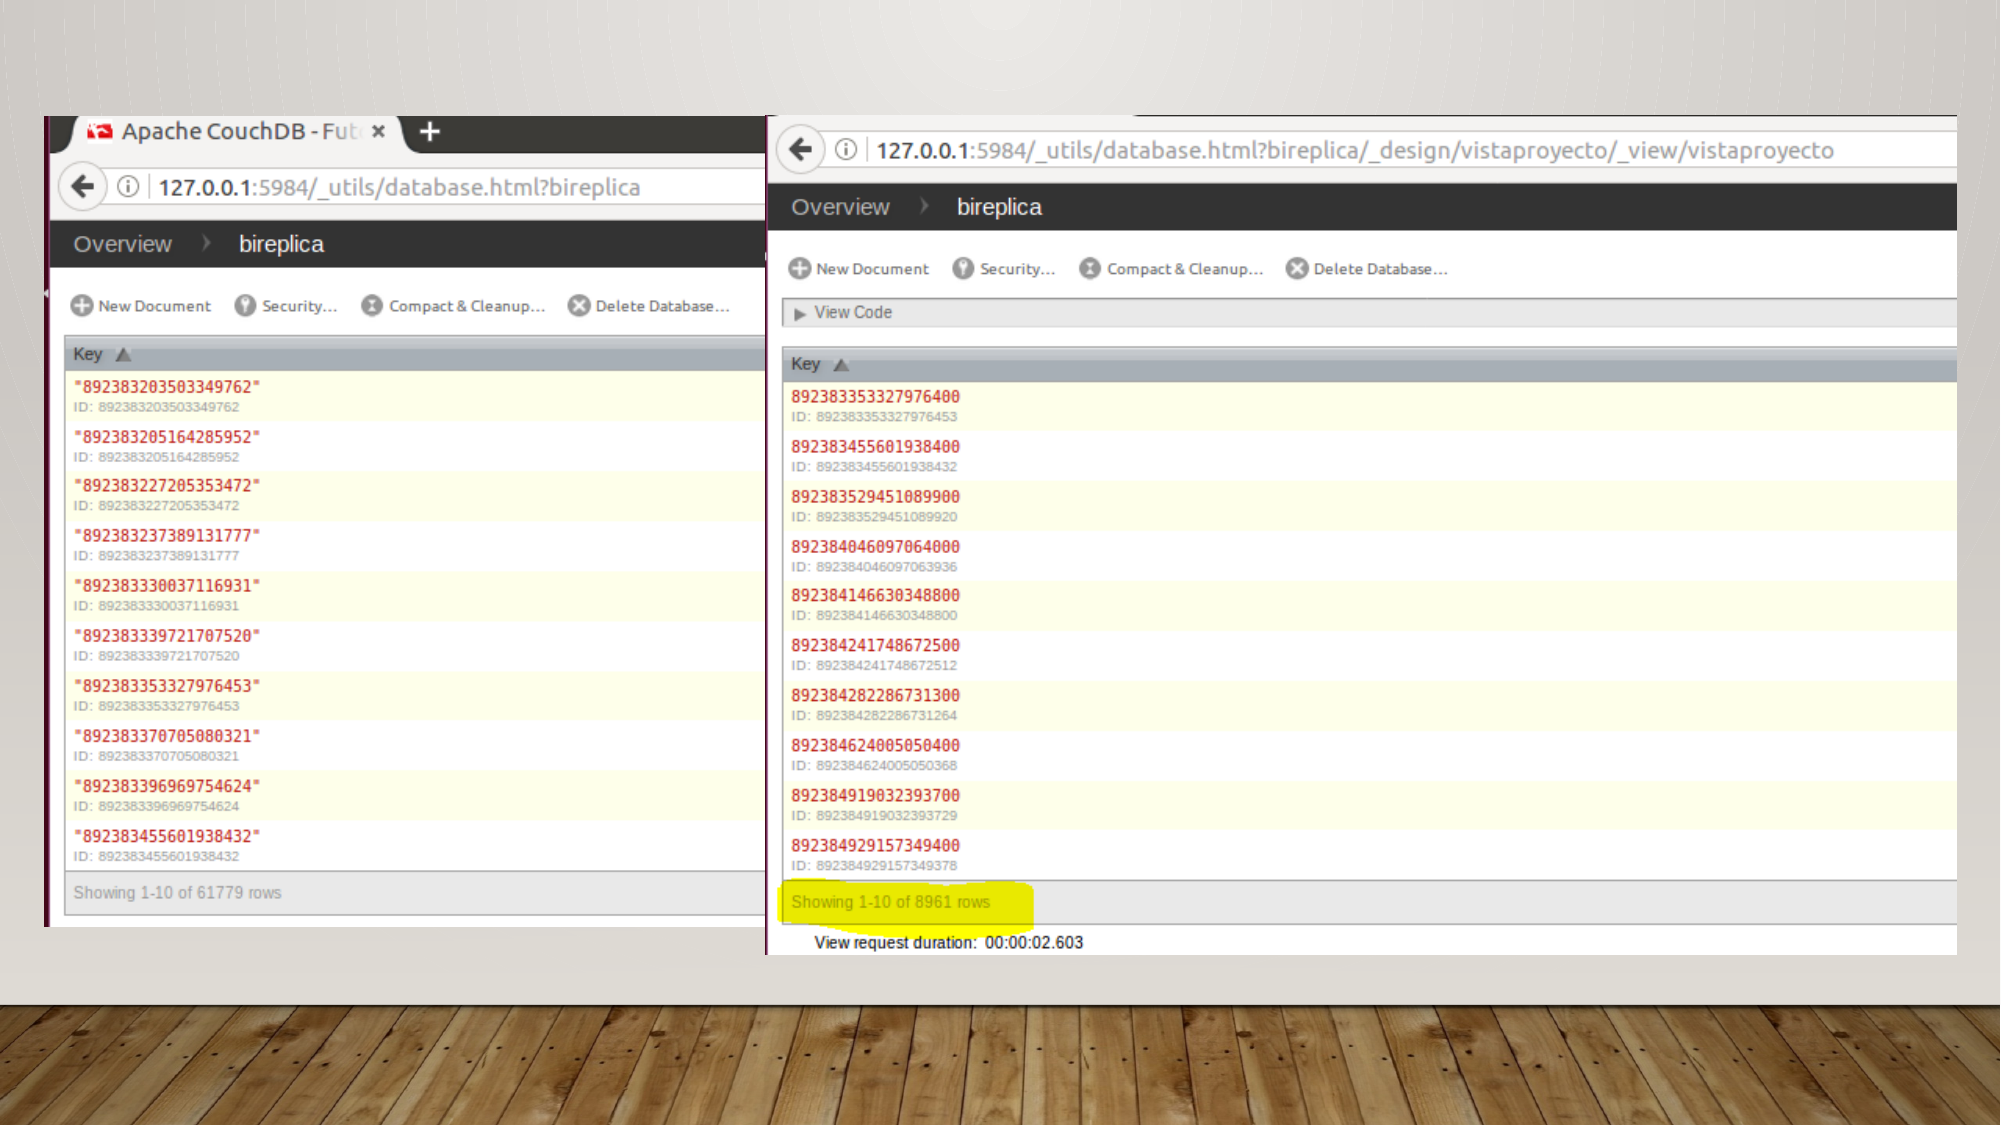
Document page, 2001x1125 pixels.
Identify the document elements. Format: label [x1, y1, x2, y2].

picture [44, 115, 1957, 955]
picture [0, 1005, 2000, 1125]
